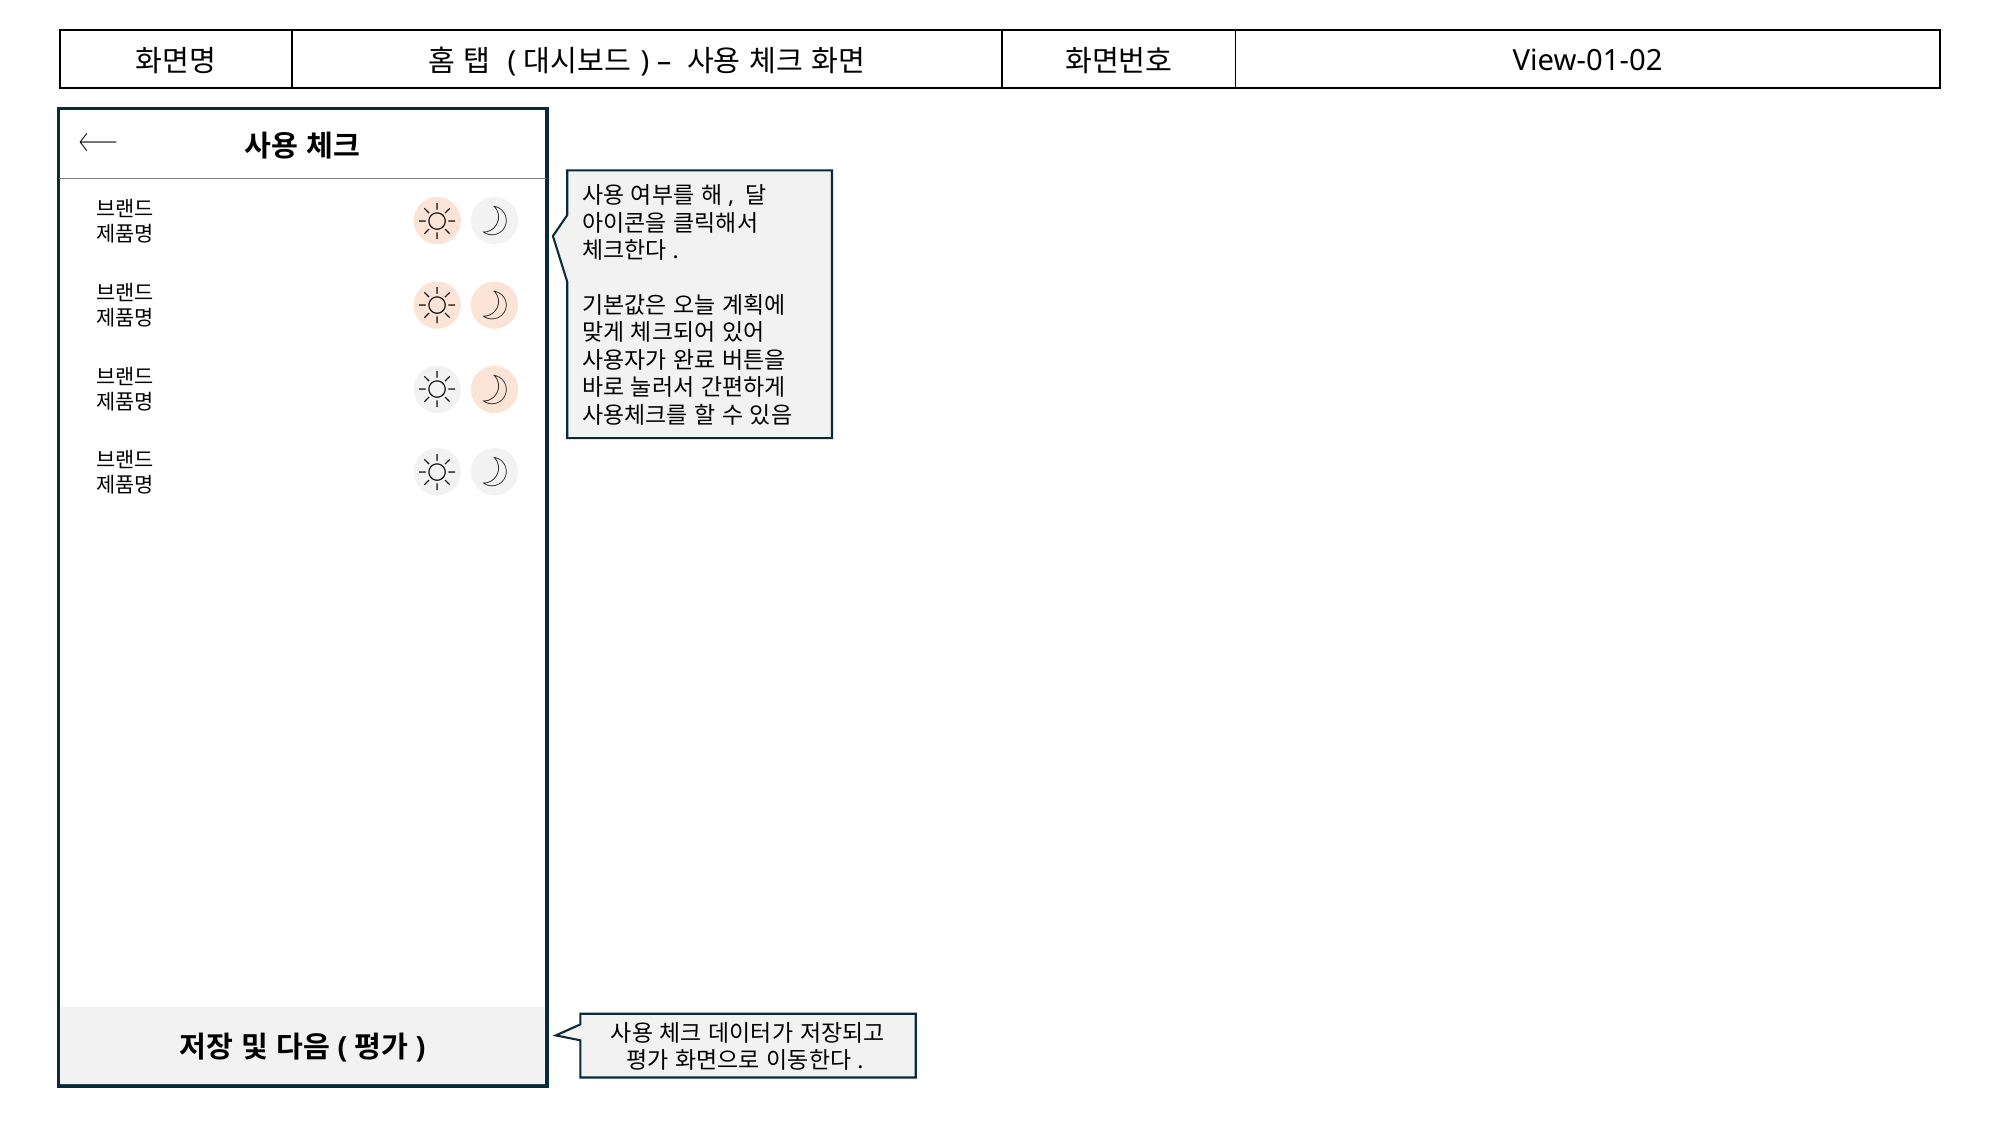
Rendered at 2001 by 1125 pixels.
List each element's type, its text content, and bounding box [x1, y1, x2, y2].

table_header View-01-02 [1236, 31, 1939, 87]
text_box 사용 체크 데이터가 저장되고 평가 화면으로 이동한다. [550, 1012, 918, 1080]
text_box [78, 271, 519, 339]
table_header 화면명 [61, 31, 291, 87]
table_header 화면번호 [1003, 31, 1235, 87]
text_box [78, 187, 519, 254]
text_box [57, 107, 549, 1088]
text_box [78, 438, 519, 505]
text_box 사용 체크 [120, 119, 517, 170]
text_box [78, 356, 519, 423]
picture [77, 115, 120, 170]
text_box 사용 여부를 해, 달 아이콘을 클릭해서 체크한다. 기본값은 오늘 계획에 맞게 체크되어 있어 사용자가 완료 버튼을 바로 눌러서 간편하게 사용체크를 할 수 있음 [551, 168, 834, 440]
text_box 저장 및 다음(평가) [59, 1006, 546, 1086]
table_header 홈 탭 (대시보드) – 사용 체크 화면 [293, 31, 1001, 87]
